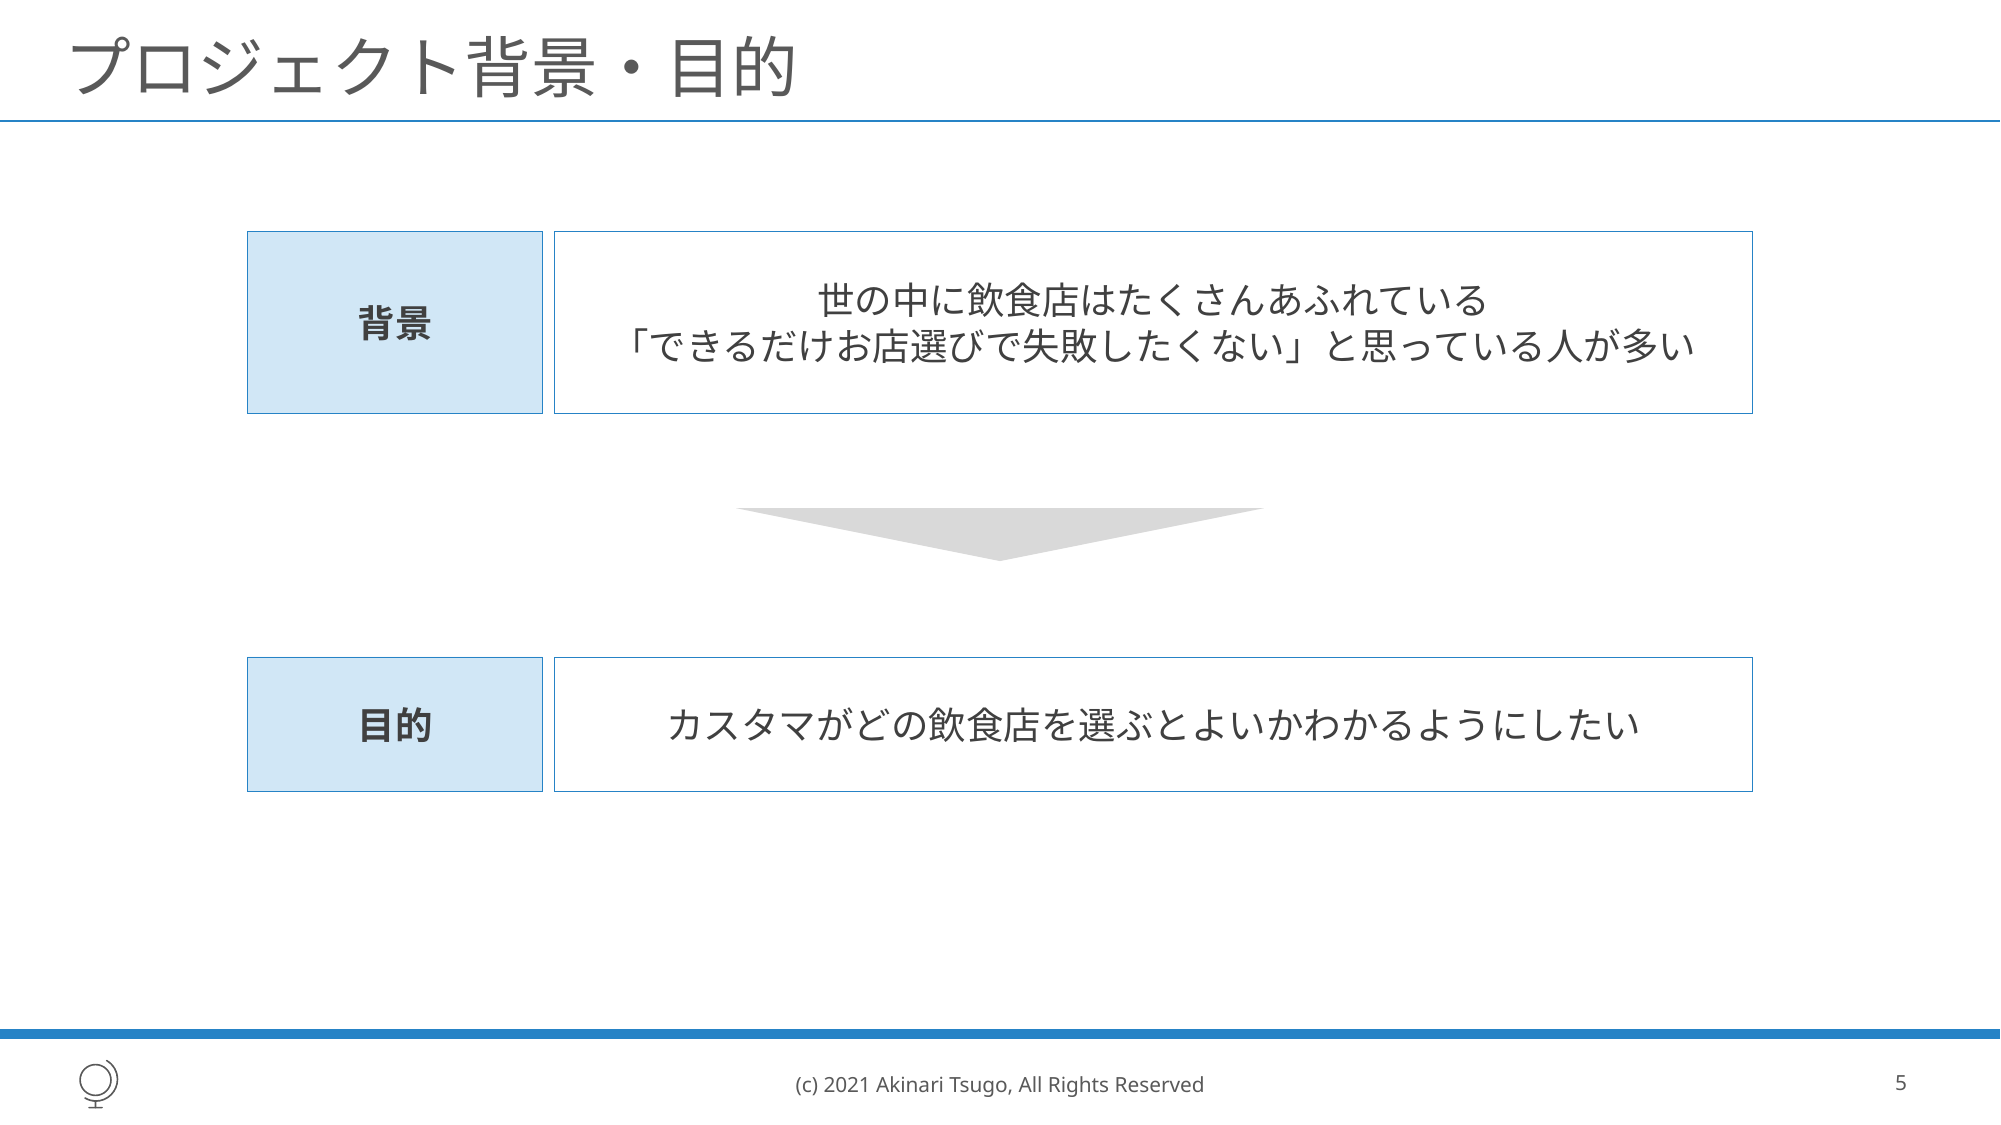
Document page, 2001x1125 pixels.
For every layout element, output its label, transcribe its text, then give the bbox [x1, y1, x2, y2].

text_box [735, 507, 1264, 563]
text_box カスタマがどの飲食店を選ぶとよいかわかるようにしたい [554, 656, 1754, 792]
text_box 目的 [246, 656, 544, 792]
text_box 世の中に飲食店はたくさんあふれている 「できるだけお店選びで失敗したくない」と思っている人が多い [554, 231, 1754, 414]
text_box 背景 [246, 230, 544, 414]
title プロジェクト背景・目的 [49, 8, 1951, 113]
